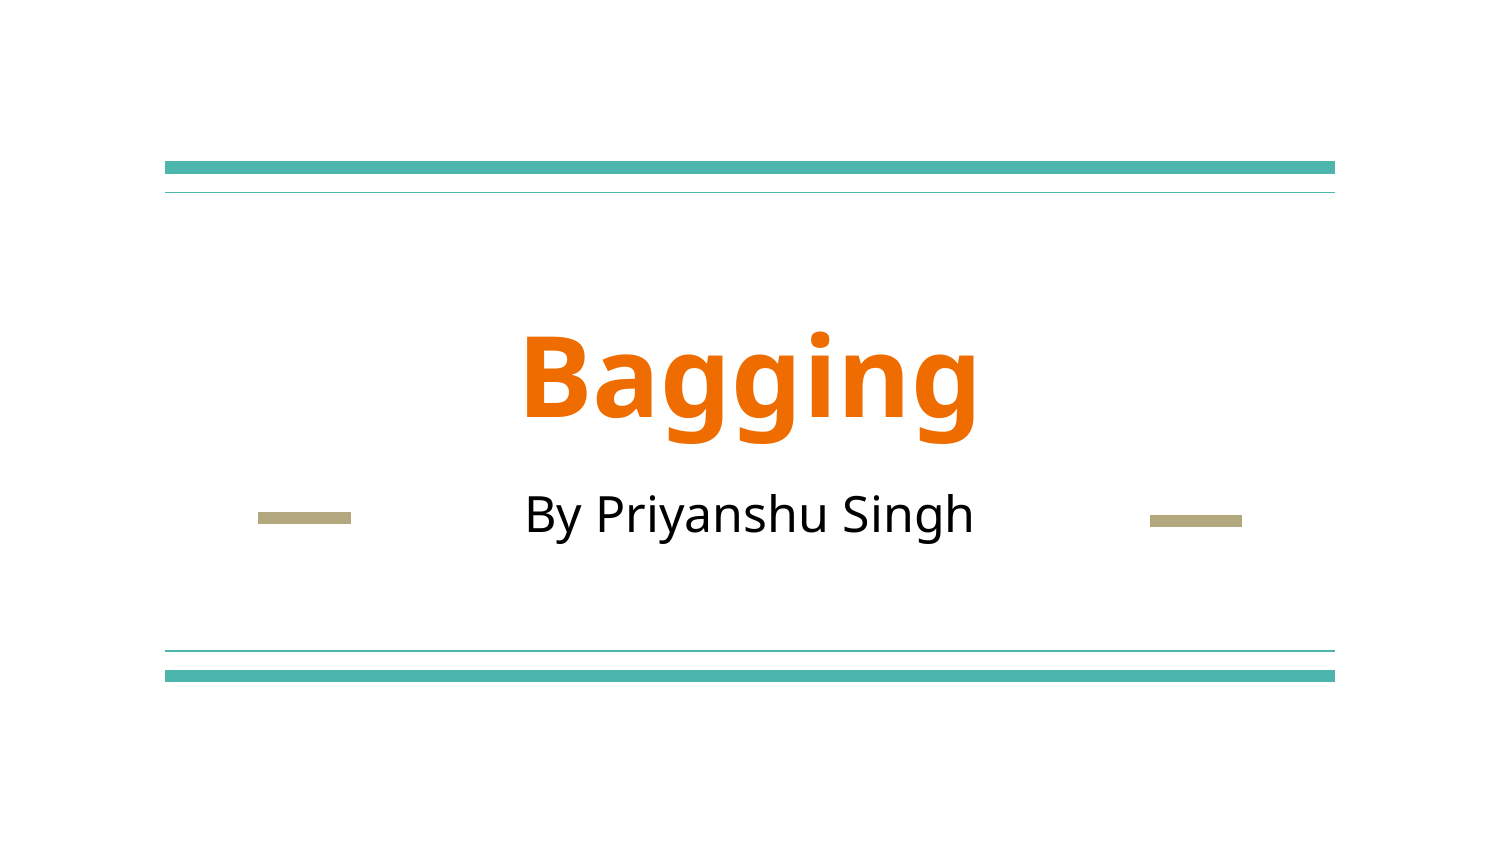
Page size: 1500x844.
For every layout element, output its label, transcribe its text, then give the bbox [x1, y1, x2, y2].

subtitle By Priyanshu Singh [350, 467, 1150, 598]
title Bagging [164, 287, 1336, 456]
